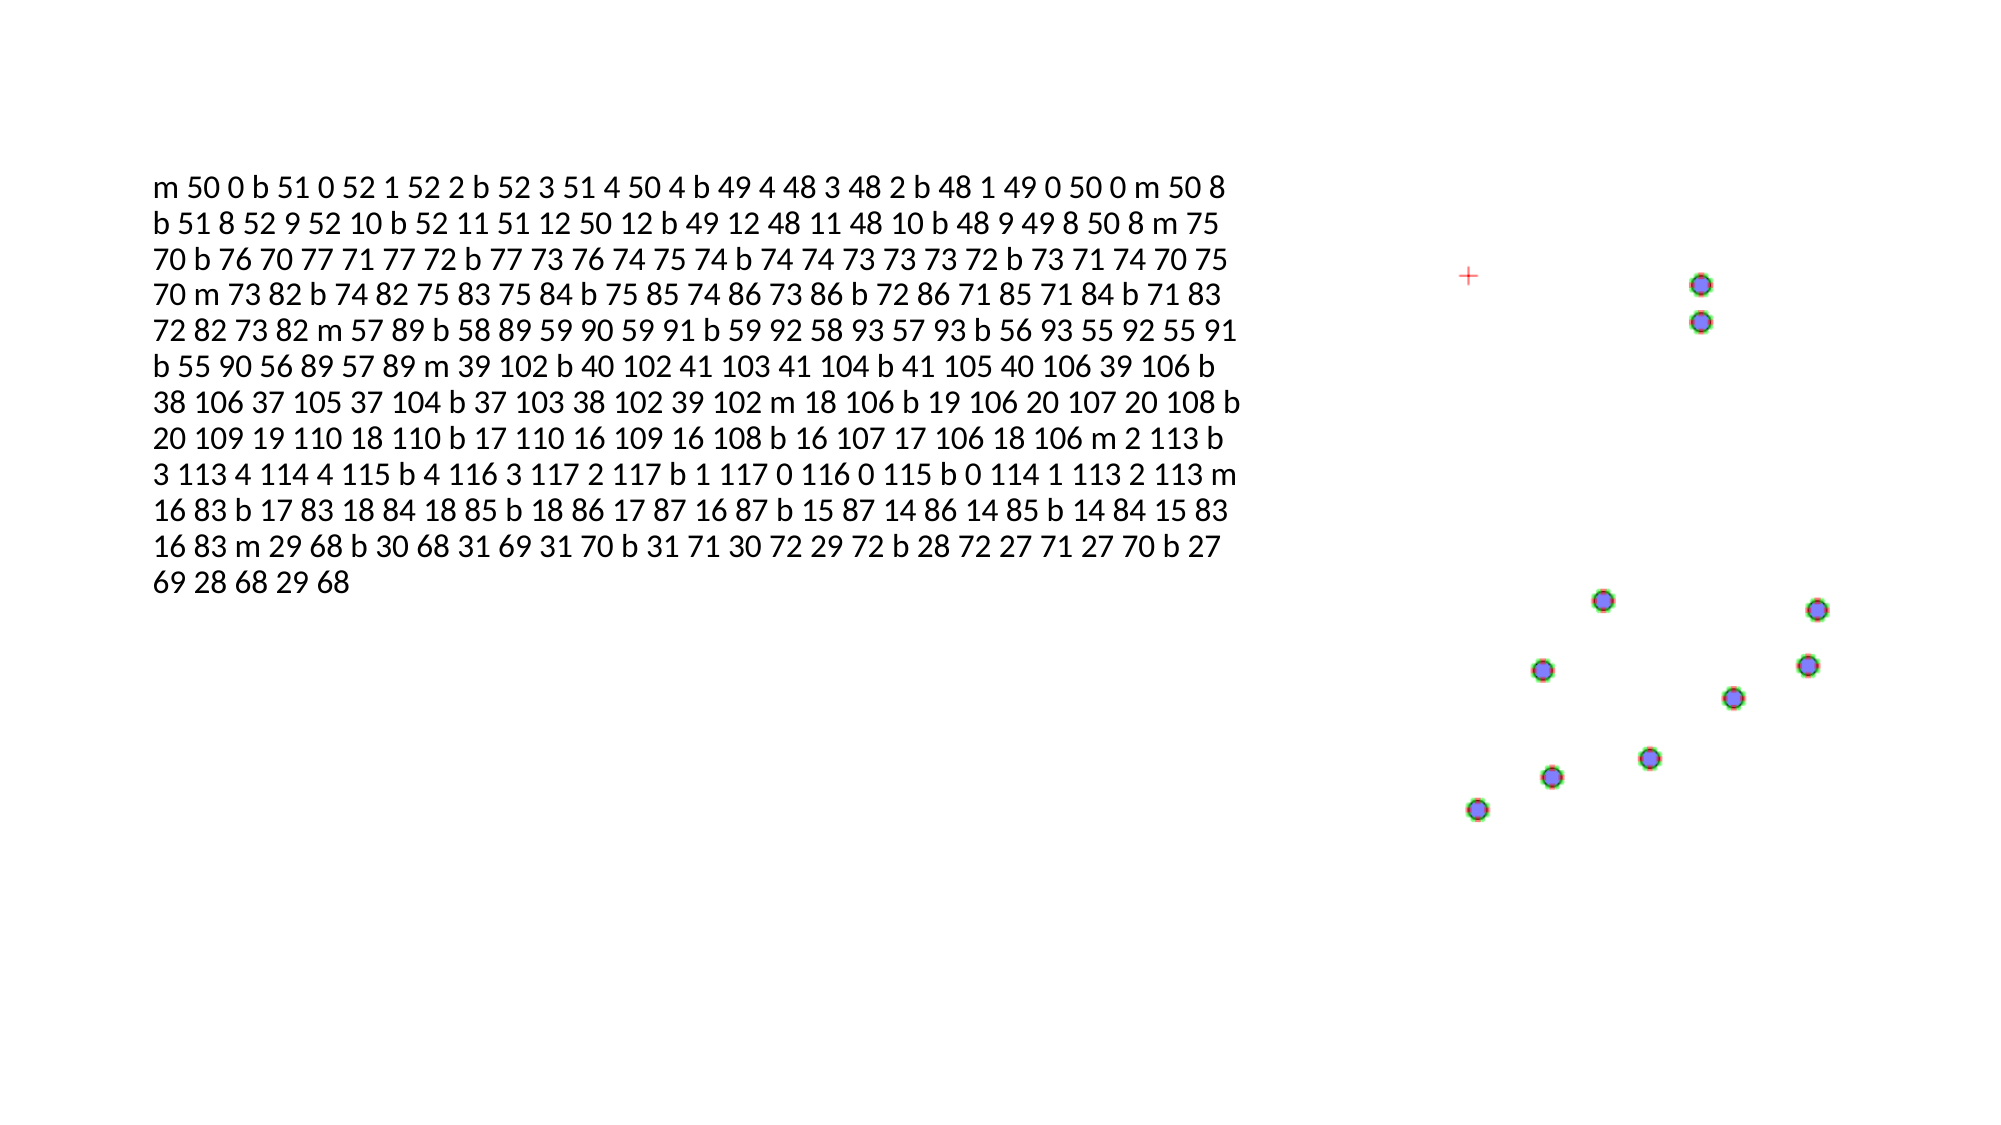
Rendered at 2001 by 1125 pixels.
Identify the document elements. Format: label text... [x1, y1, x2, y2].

list m 50 0 b 51 0 52 1 52 2 b 52 3 51 4 50 4 b 49 4 48 3 48 2 b 48 1 49 0 50 0 m 50 8 b 51 8 52 9 52 10 b 52 11 51 12 50 12 b 49 12 48 11 48 10 b 48 9 49 8 50 8 m 75 70 b 76 70 77 71 77 72 b 77 73 76 74 75 74 b 74 74 73 73 73 72 b 73 71 74 70 75 70 m 73 82 b 74 82 75 83 75 84 b 75 85 74 86 73 86 b 72 86 71 85 71 84 b 71 83 72 82 73 82 m 57 89 b 58 89 59 90 59 91 b 59 92 58 93 57 93 b 56 93 55 92 55 91 b 55 90 56 89 57 89 m 39 102 b 40 102 41 103 41 104 b 41 105 40 106 39 106 b 38 106 37 105 37 104 b 37 103 38 102 39 102 m 18 106 b 19 106 20 107 20 108 b 20 109 19 110 18 110 b 17 110 16 109 16 108 b 16 107 17 106 18 106 m 2 113 b 3 113 4 114 4 115 b 4 116 3 117 2 117 b 1 117 0 116 0 115 b 0 114 1 113 2 113 m 16 83 b 17 83 18 84 18 85 b 18 86 17 87 16 87 b 15 87 14 86 14 85 b 14 84 15 83 16 83 m 29 68 b 30 68 31 69 31 70 b 31 71 30 72 29 72 b 28 72 27 71 27 70 b 27 69 28 68 29 68 [137, 161, 1264, 963]
picture [1432, 246, 1863, 852]
